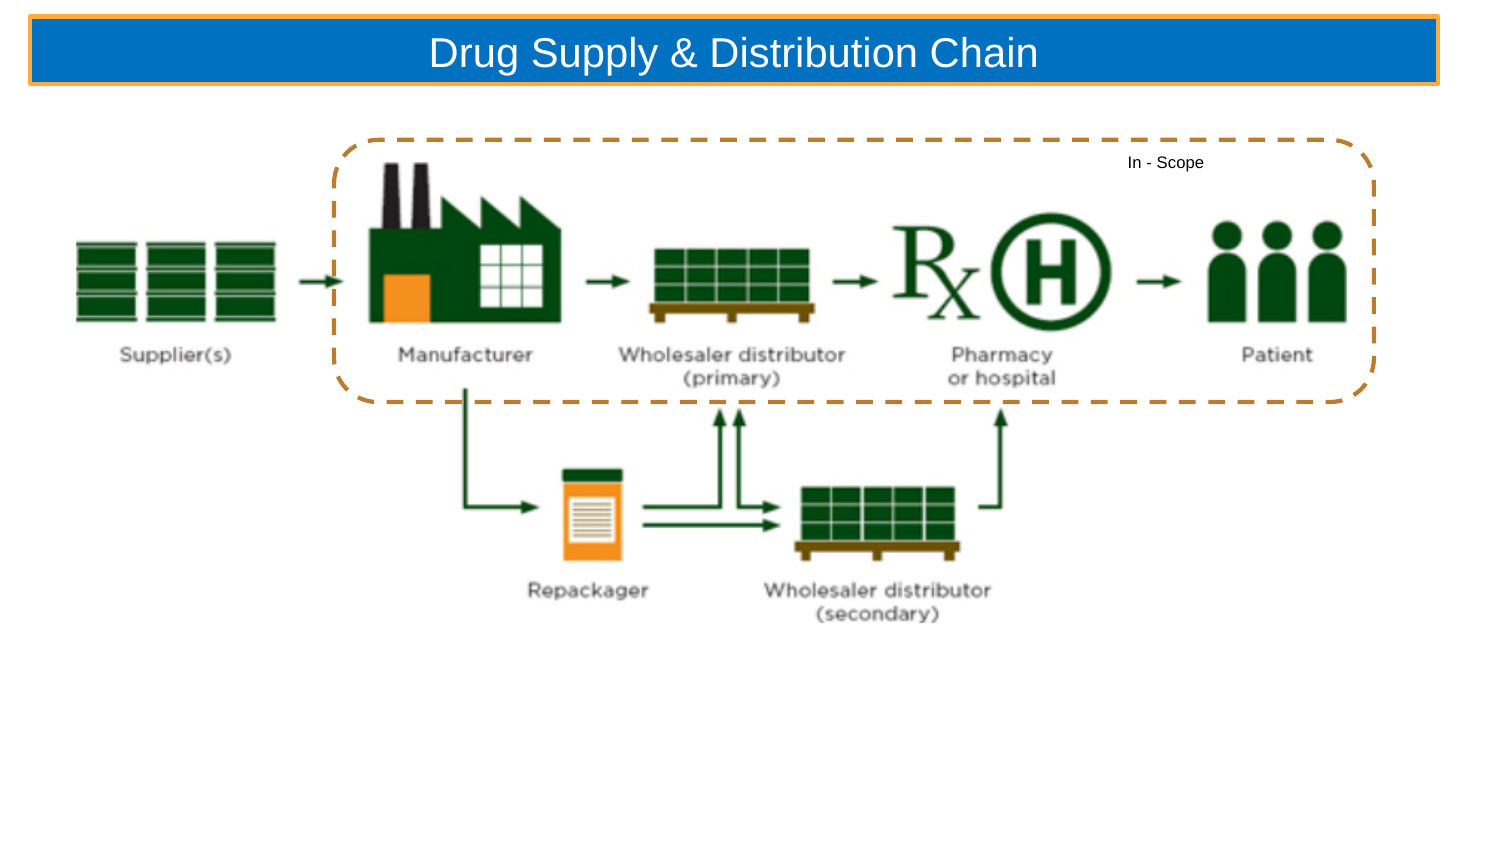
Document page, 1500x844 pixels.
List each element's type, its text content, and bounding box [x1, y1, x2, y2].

picture [62, 139, 1375, 649]
text_box Drug Supply & Distribution Chain [30, 16, 1438, 85]
